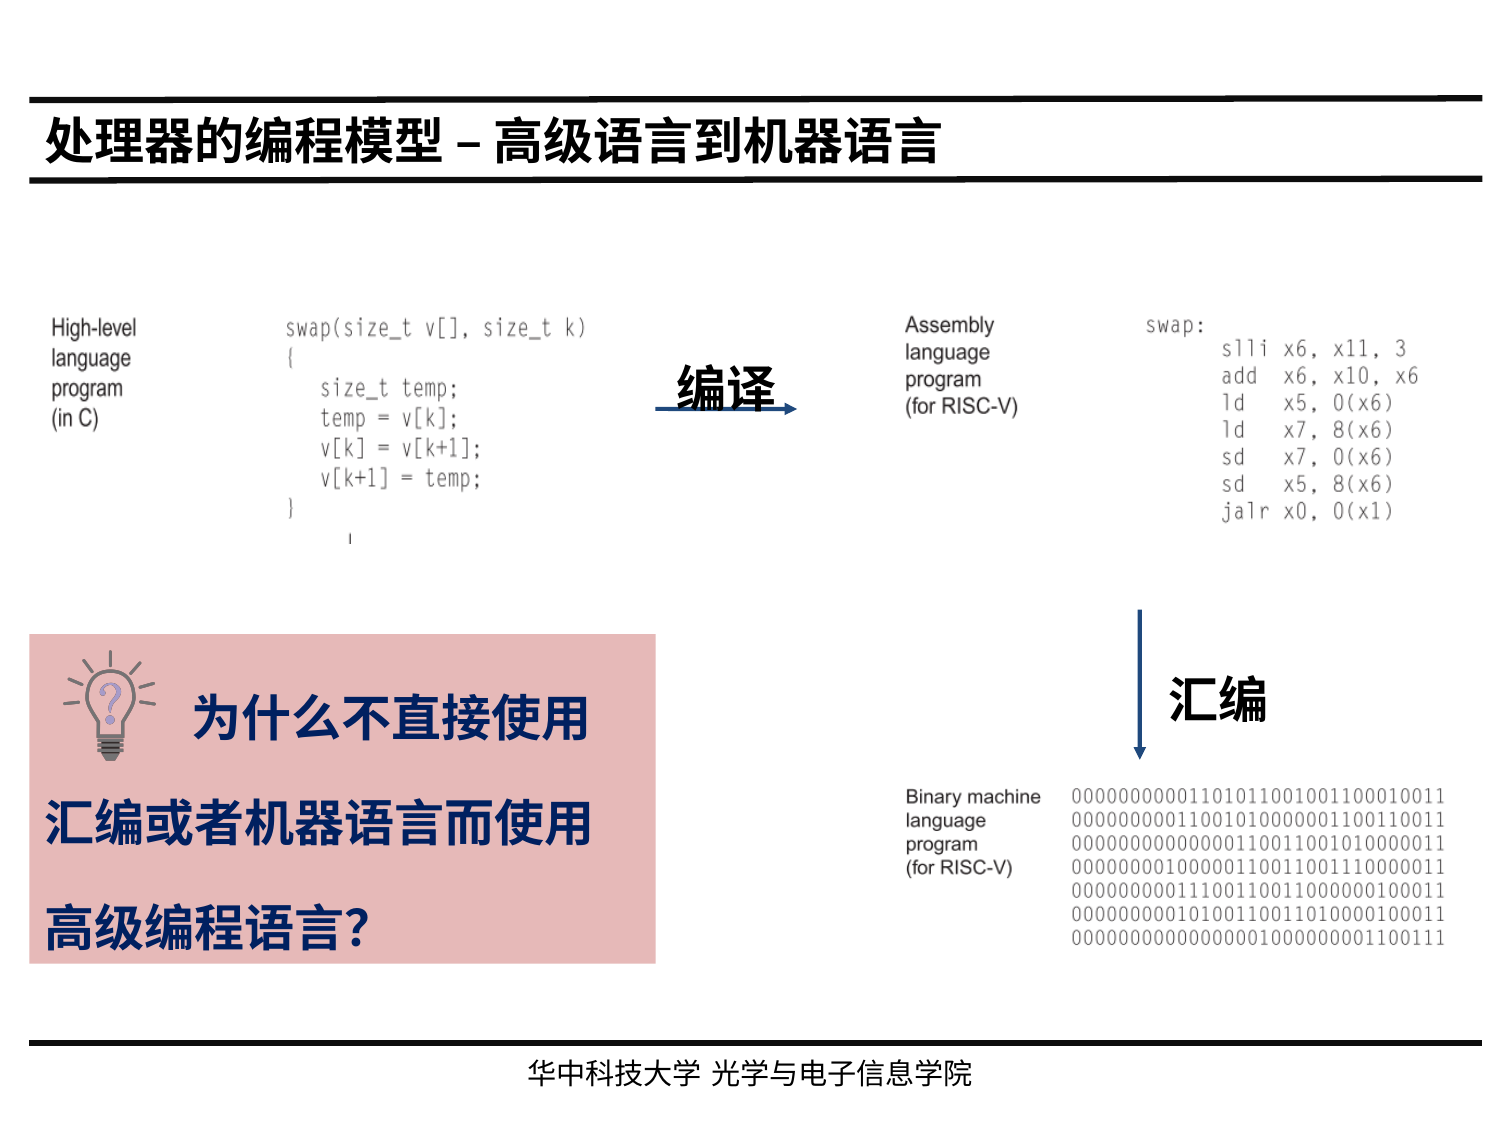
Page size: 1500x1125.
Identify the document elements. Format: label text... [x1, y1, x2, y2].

picture [40, 637, 178, 774]
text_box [17, 273, 1483, 967]
text_box 处理器的编程模型 – 高级语言到机器语言 [29, 108, 1483, 177]
footer 华中科技大学 光学与电子信息学院 [512, 1052, 988, 1103]
